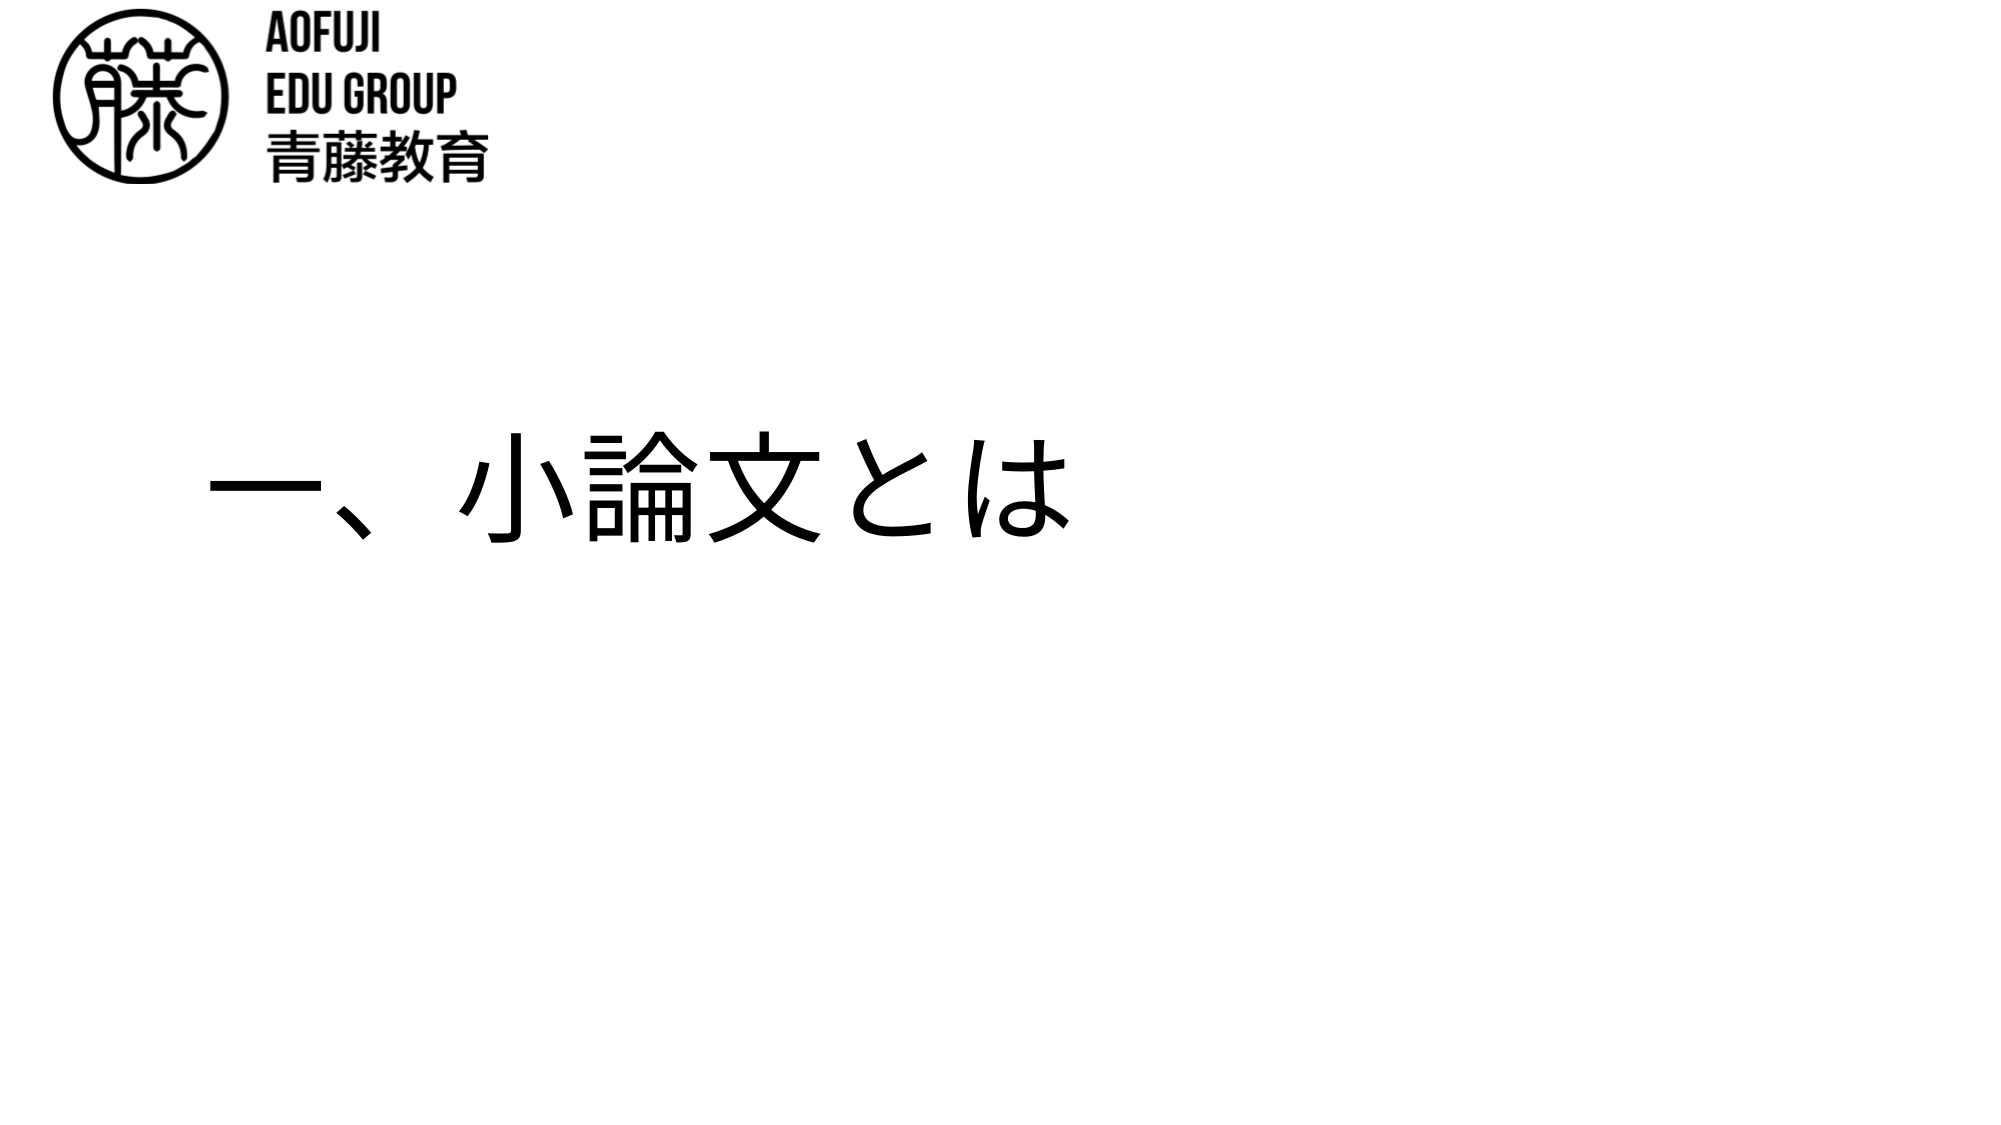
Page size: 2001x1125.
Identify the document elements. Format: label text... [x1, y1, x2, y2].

text_box [51, 7, 489, 185]
title 一、小論文とは [203, 410, 1253, 601]
